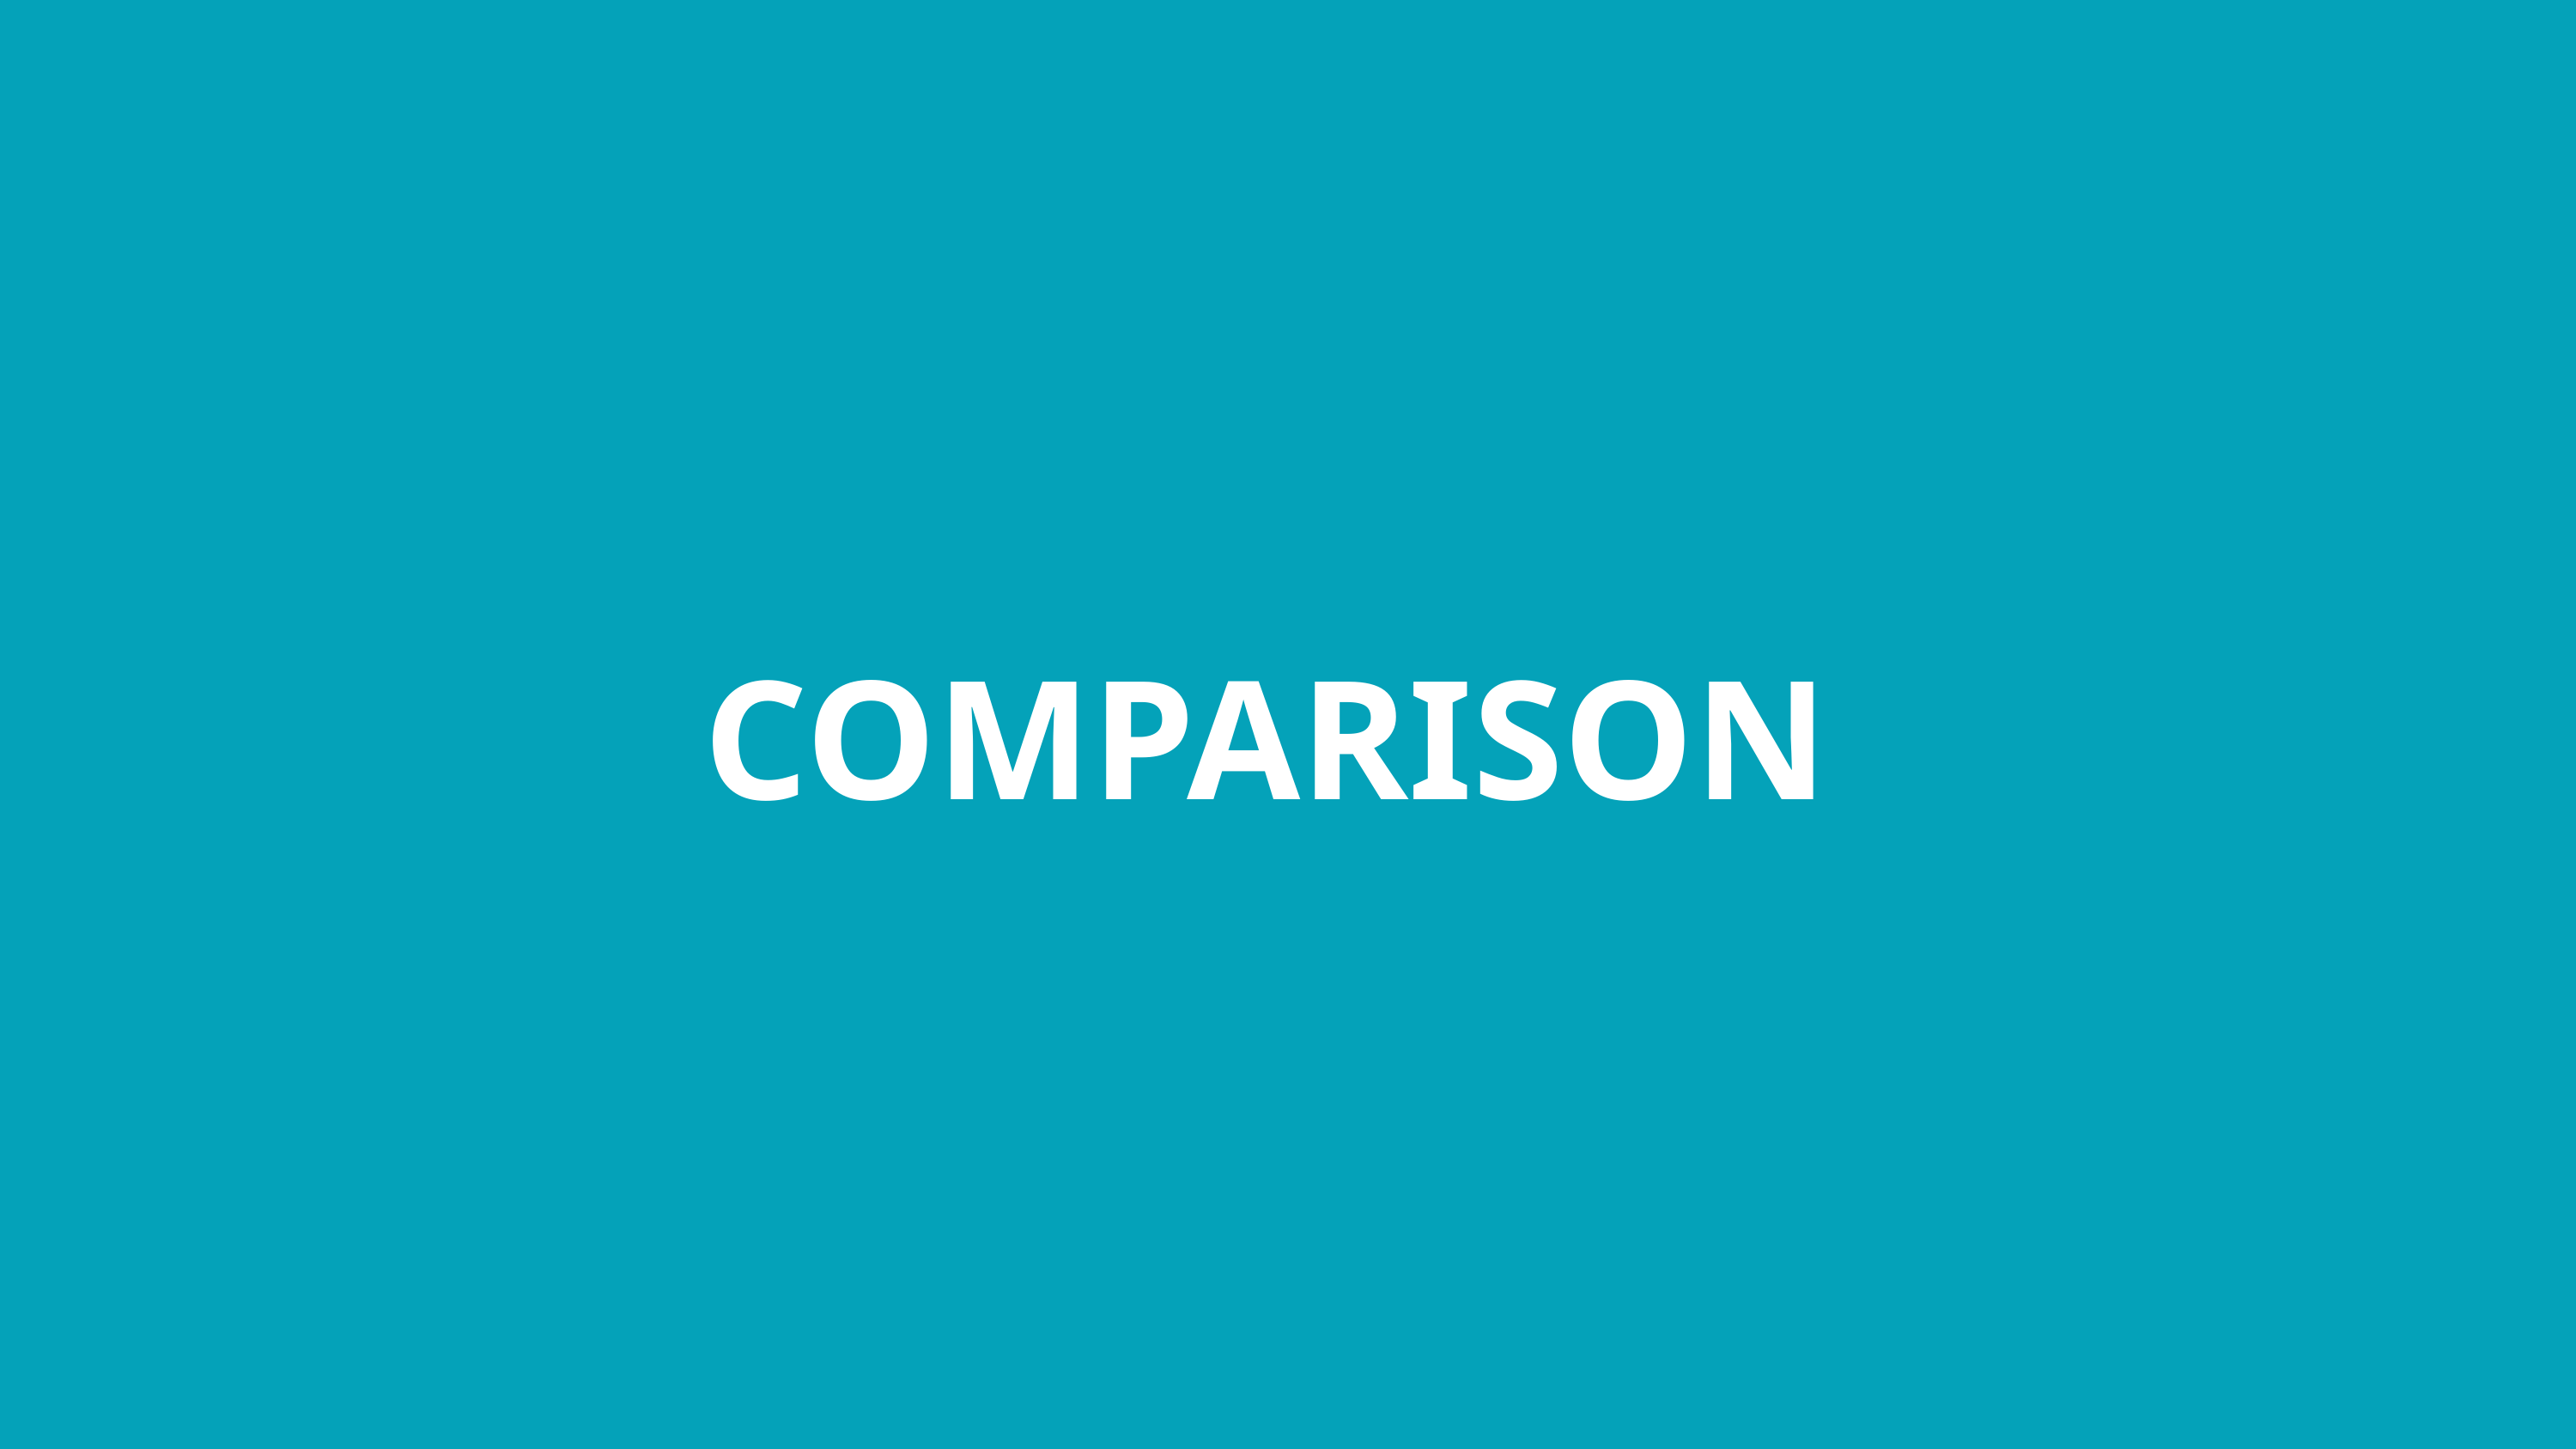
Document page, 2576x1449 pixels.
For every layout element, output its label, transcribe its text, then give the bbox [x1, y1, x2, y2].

text_box COMPARISON [552, 602, 2024, 833]
